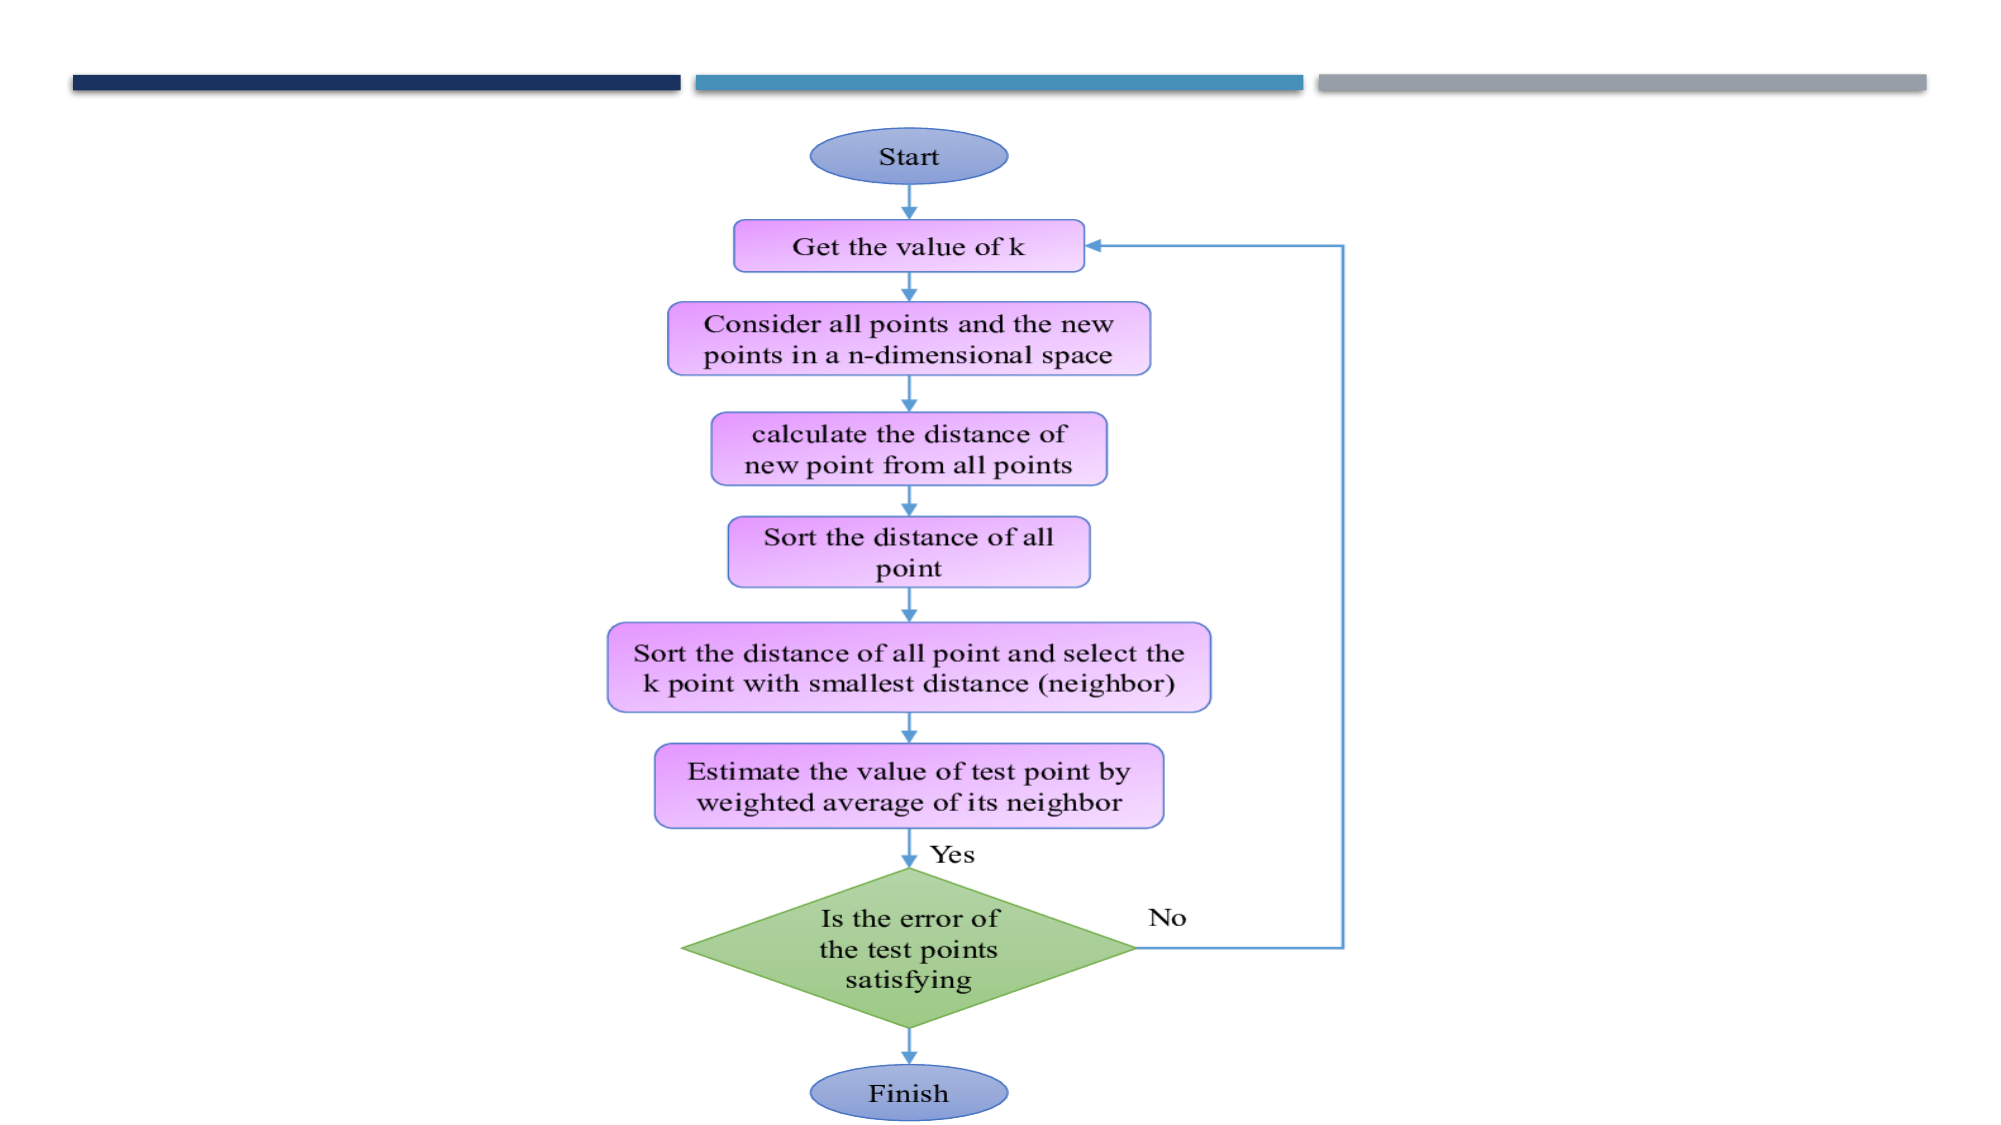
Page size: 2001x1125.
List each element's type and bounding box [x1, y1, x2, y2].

picture [590, 100, 1372, 1125]
